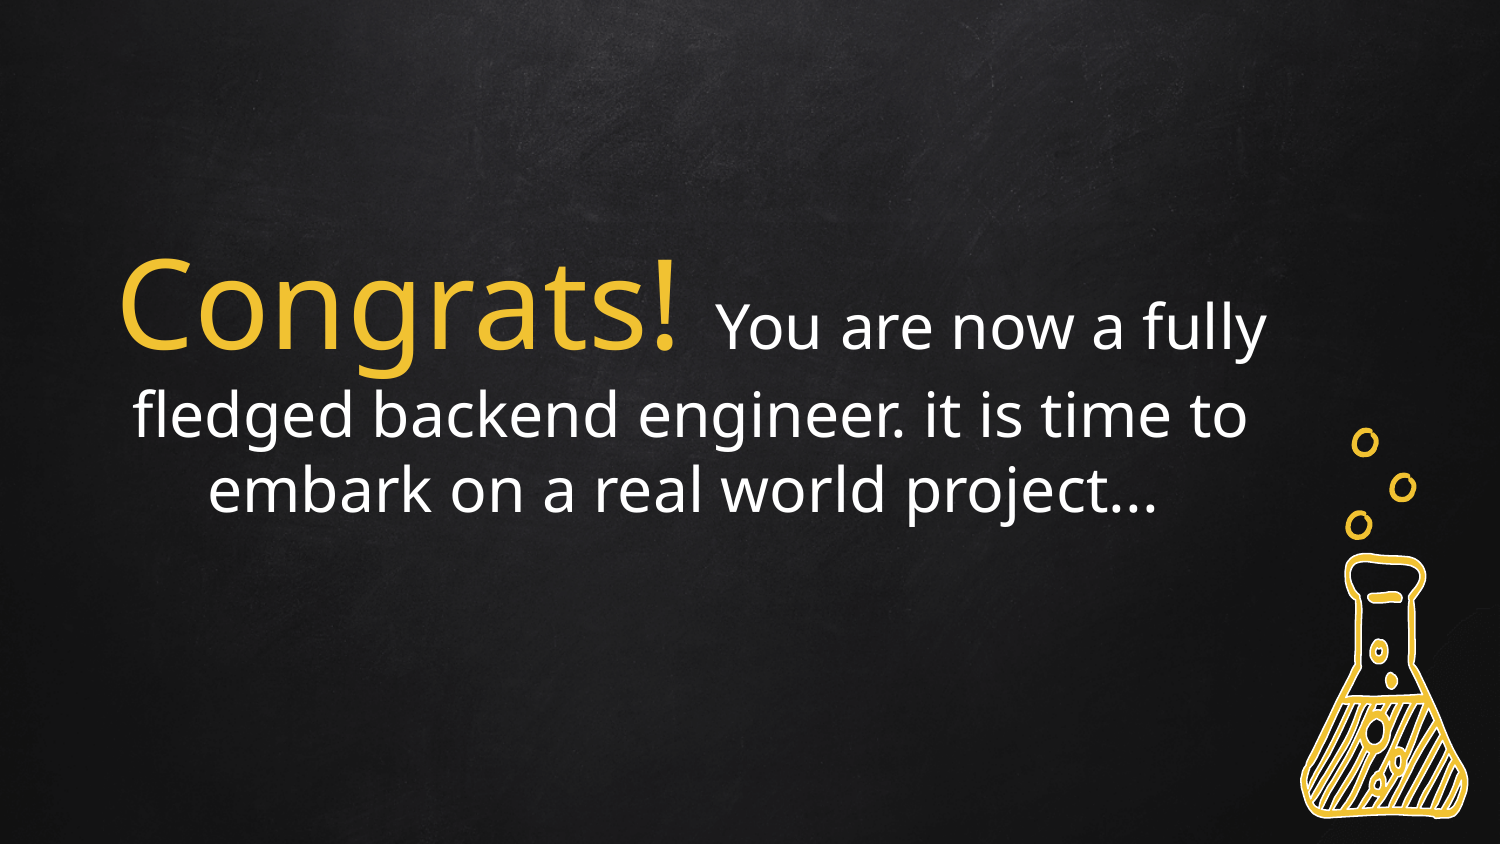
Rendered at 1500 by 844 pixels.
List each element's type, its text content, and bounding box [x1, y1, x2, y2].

picture [0, 0, 1500, 844]
text_box Congrats! You are now a fully fledged backend engineer. it is time to embark on a real world project... [50, 209, 1333, 635]
text_box [1300, 553, 1468, 819]
